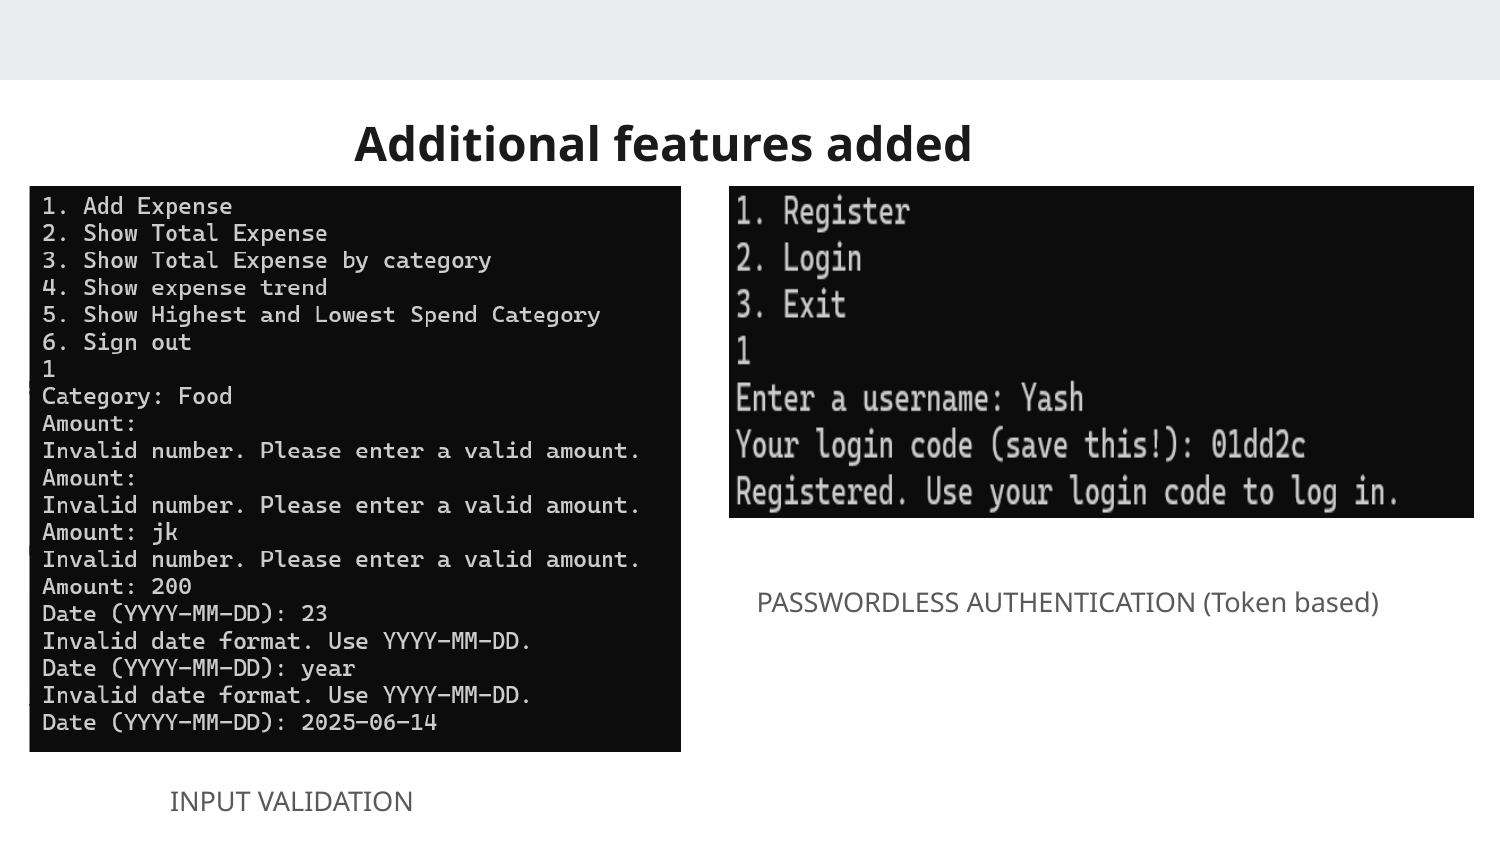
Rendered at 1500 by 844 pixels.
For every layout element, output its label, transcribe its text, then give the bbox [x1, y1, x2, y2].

picture [729, 185, 1474, 518]
text_box INPUT VALIDATION [80, 769, 649, 833]
title Additional features added [119, 98, 1381, 187]
text_box PASSWORDLESS AUTHENTICATION (Token based) [741, 570, 1460, 688]
picture [29, 185, 681, 753]
